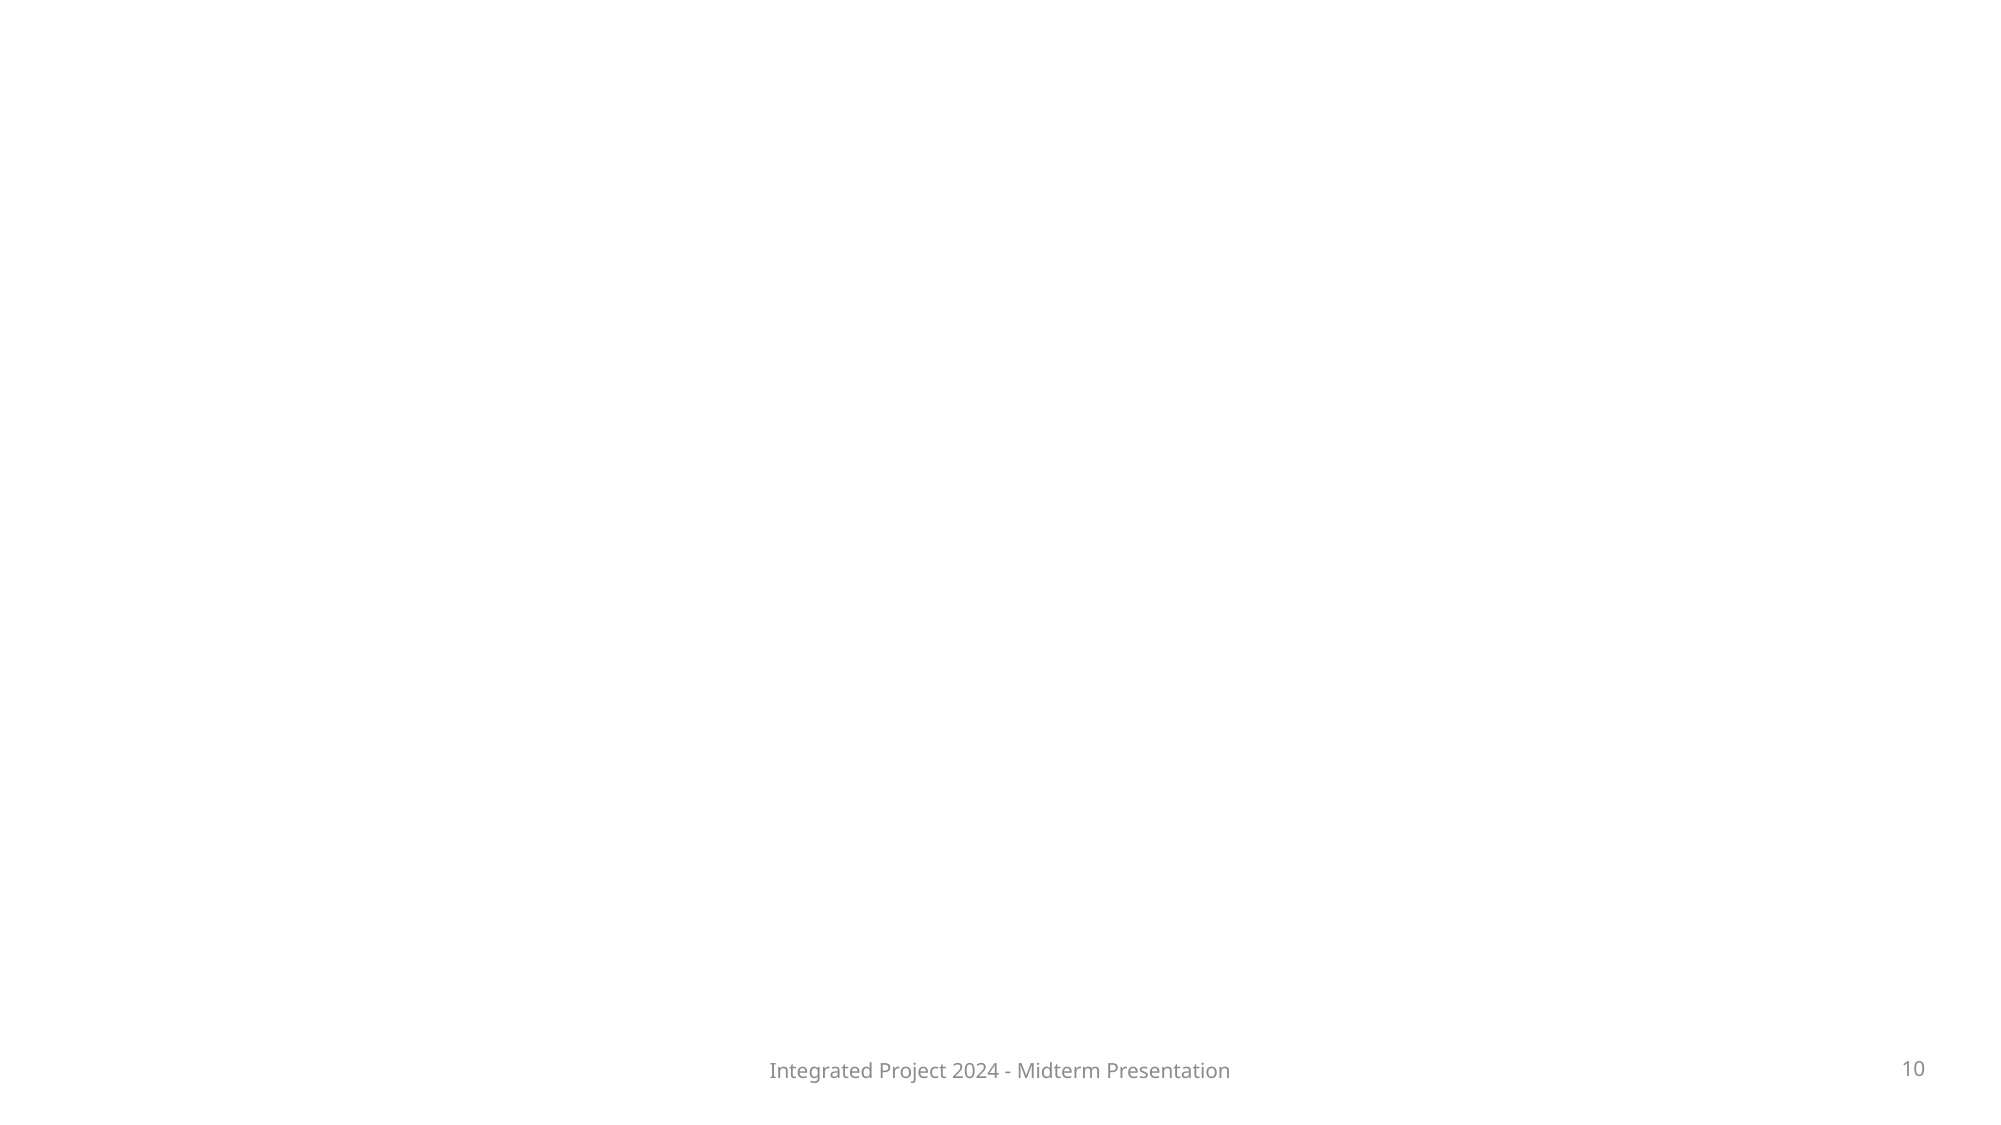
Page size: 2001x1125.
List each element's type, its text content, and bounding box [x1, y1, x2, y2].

slide_number 10 [1473, 1040, 1941, 1100]
footer Integrated Project 2024 - Midterm Presentation [604, 1040, 1396, 1100]
